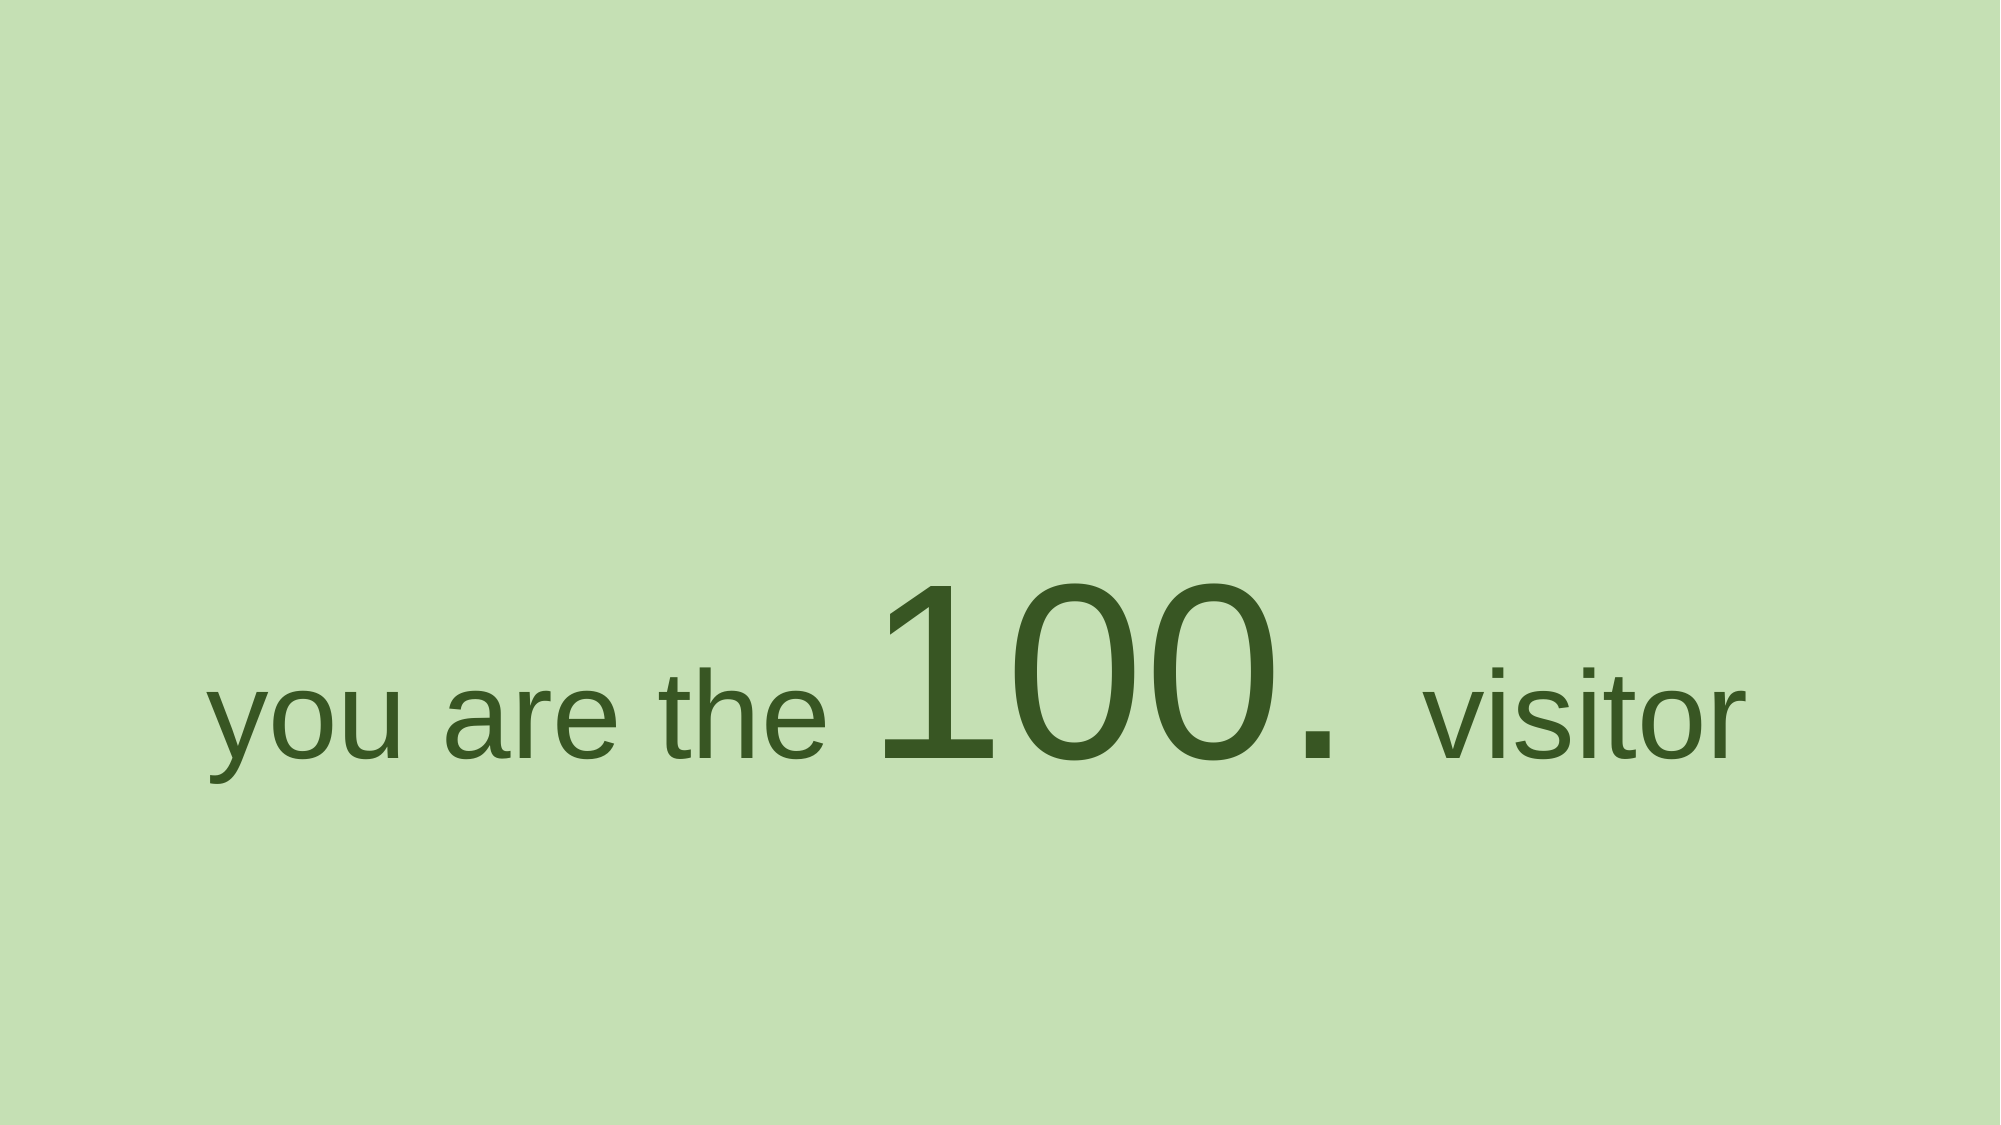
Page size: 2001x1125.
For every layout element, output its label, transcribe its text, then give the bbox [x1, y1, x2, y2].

text_box you are the 100. visitor [191, 501, 1809, 817]
